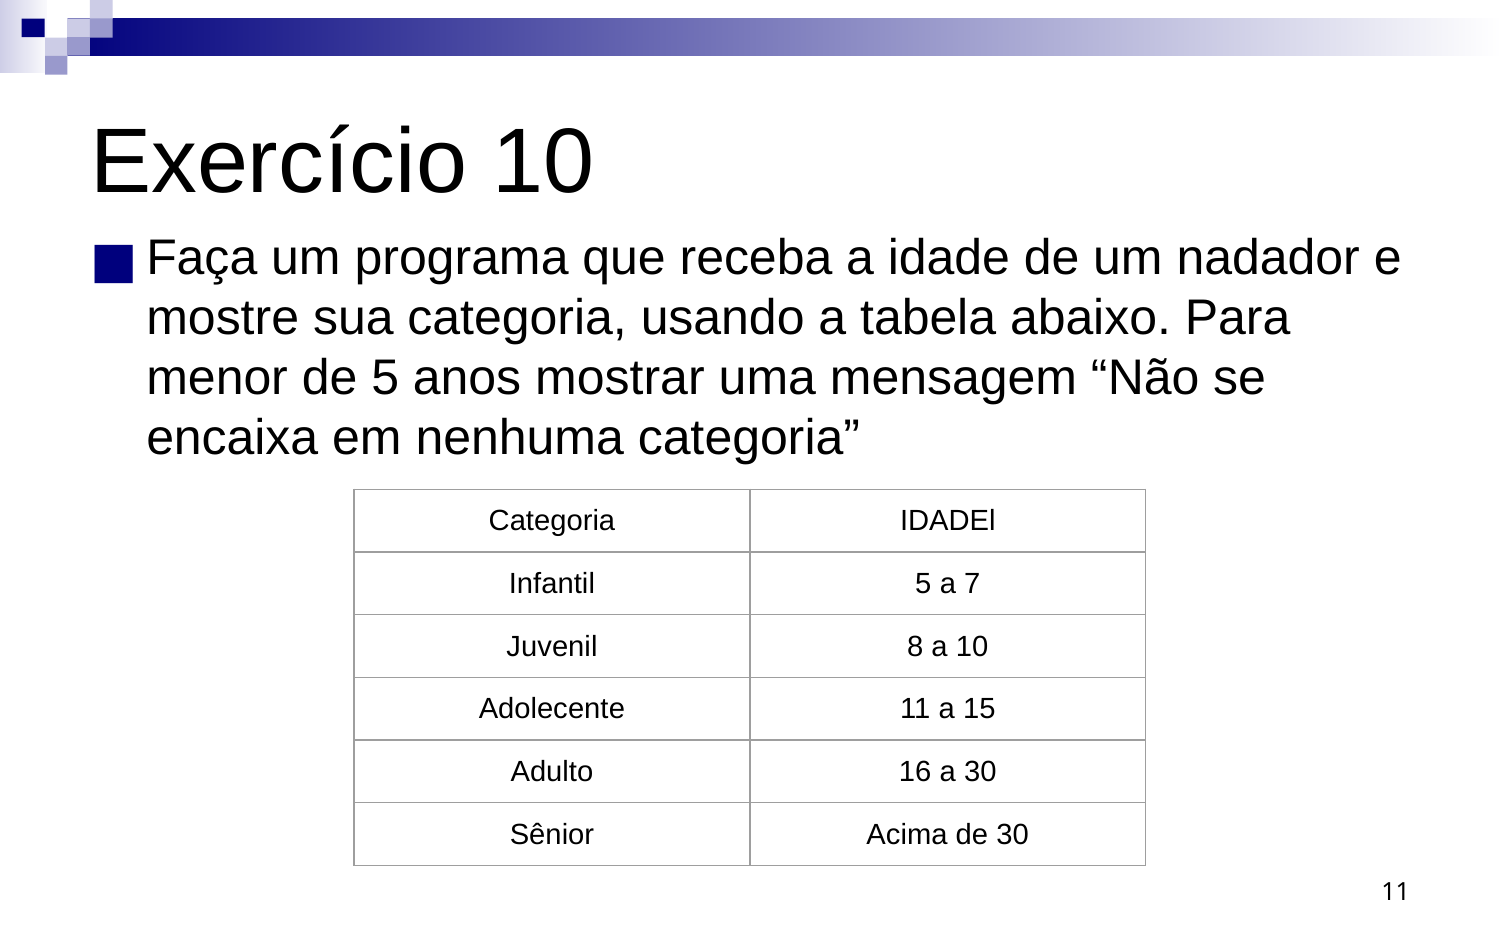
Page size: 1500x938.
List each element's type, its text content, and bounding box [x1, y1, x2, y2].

table_cell Sênior [355, 803, 749, 865]
table_cell Adulto [355, 741, 749, 802]
table_header IDADEl [751, 490, 1145, 551]
table_header Categoria [355, 490, 749, 551]
text_box ‹#› [1074, 854, 1425, 917]
table_cell 5 a 7 [751, 553, 1145, 614]
list Faça um programa que receba a idade de um nadador e mostre sua categoria, usando a tabela abaixo. Para menor de 5 anos mostrar uma mensagem “Não se encaixa em nenhuma categoria” [75, 217, 1425, 419]
title Exercício 10 [75, 62, 1425, 217]
table_cell 16 a 30 [751, 741, 1145, 802]
table_cell Adolecente [355, 678, 749, 739]
table_cell Infantil [355, 553, 749, 614]
table_cell 8 a 10 [751, 615, 1145, 677]
table_cell 11 a 15 [751, 678, 1145, 739]
table_cell Juvenil [355, 615, 749, 677]
table_cell Acima de 30 [751, 803, 1145, 865]
